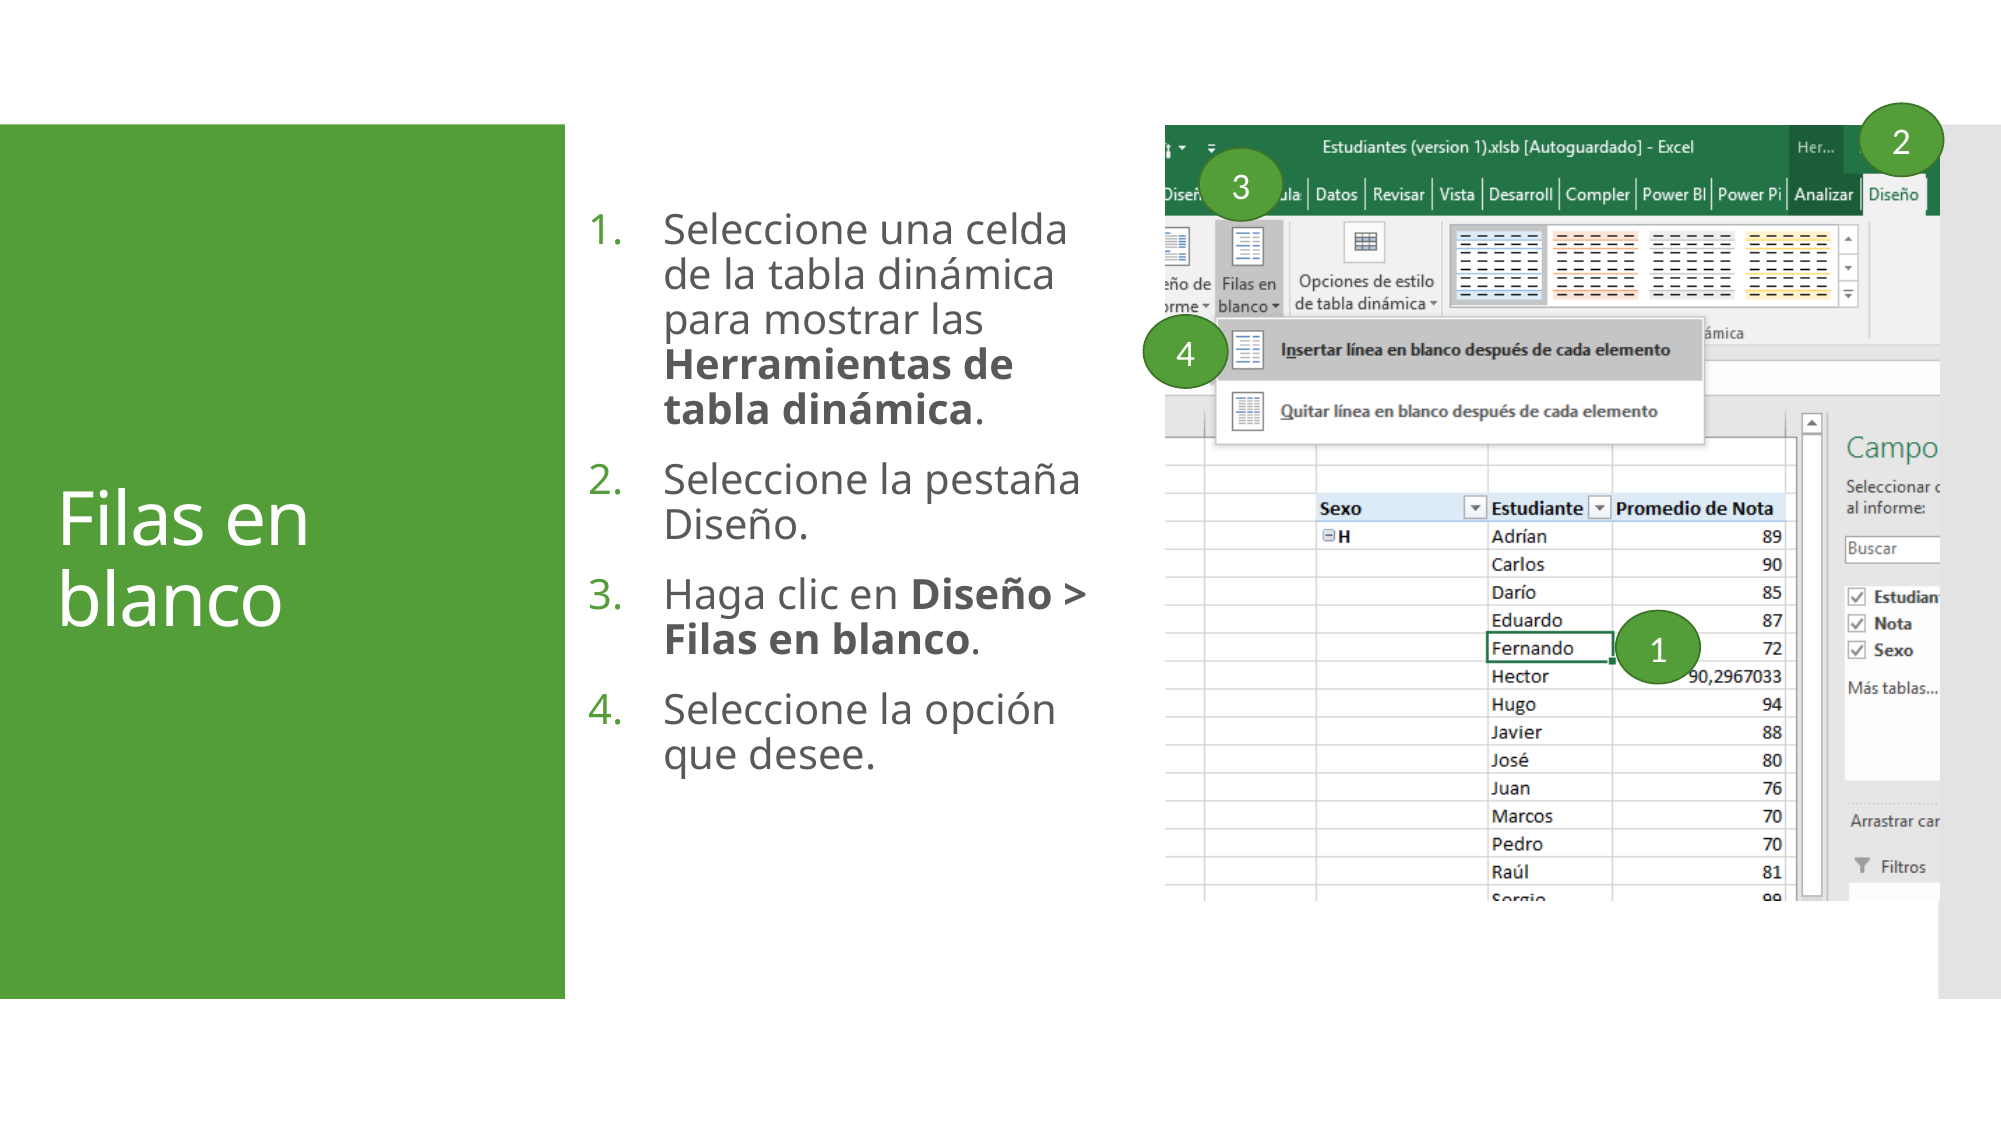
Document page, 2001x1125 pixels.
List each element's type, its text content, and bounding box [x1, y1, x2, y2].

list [1164, 125, 1940, 901]
title Filas en blanco [41, 184, 525, 940]
text_box 4 [1142, 319, 1164, 384]
list Seleccione una celda de la tabla dinámica para mostrar las Herramientas de tabla dinámica. Seleccione la pestaña Diseño. Haga clic en Diseño > Filas en blanco. Seleccione la opción que desee. [573, 125, 1144, 966]
text_box 2 [1861, 102, 1945, 157]
